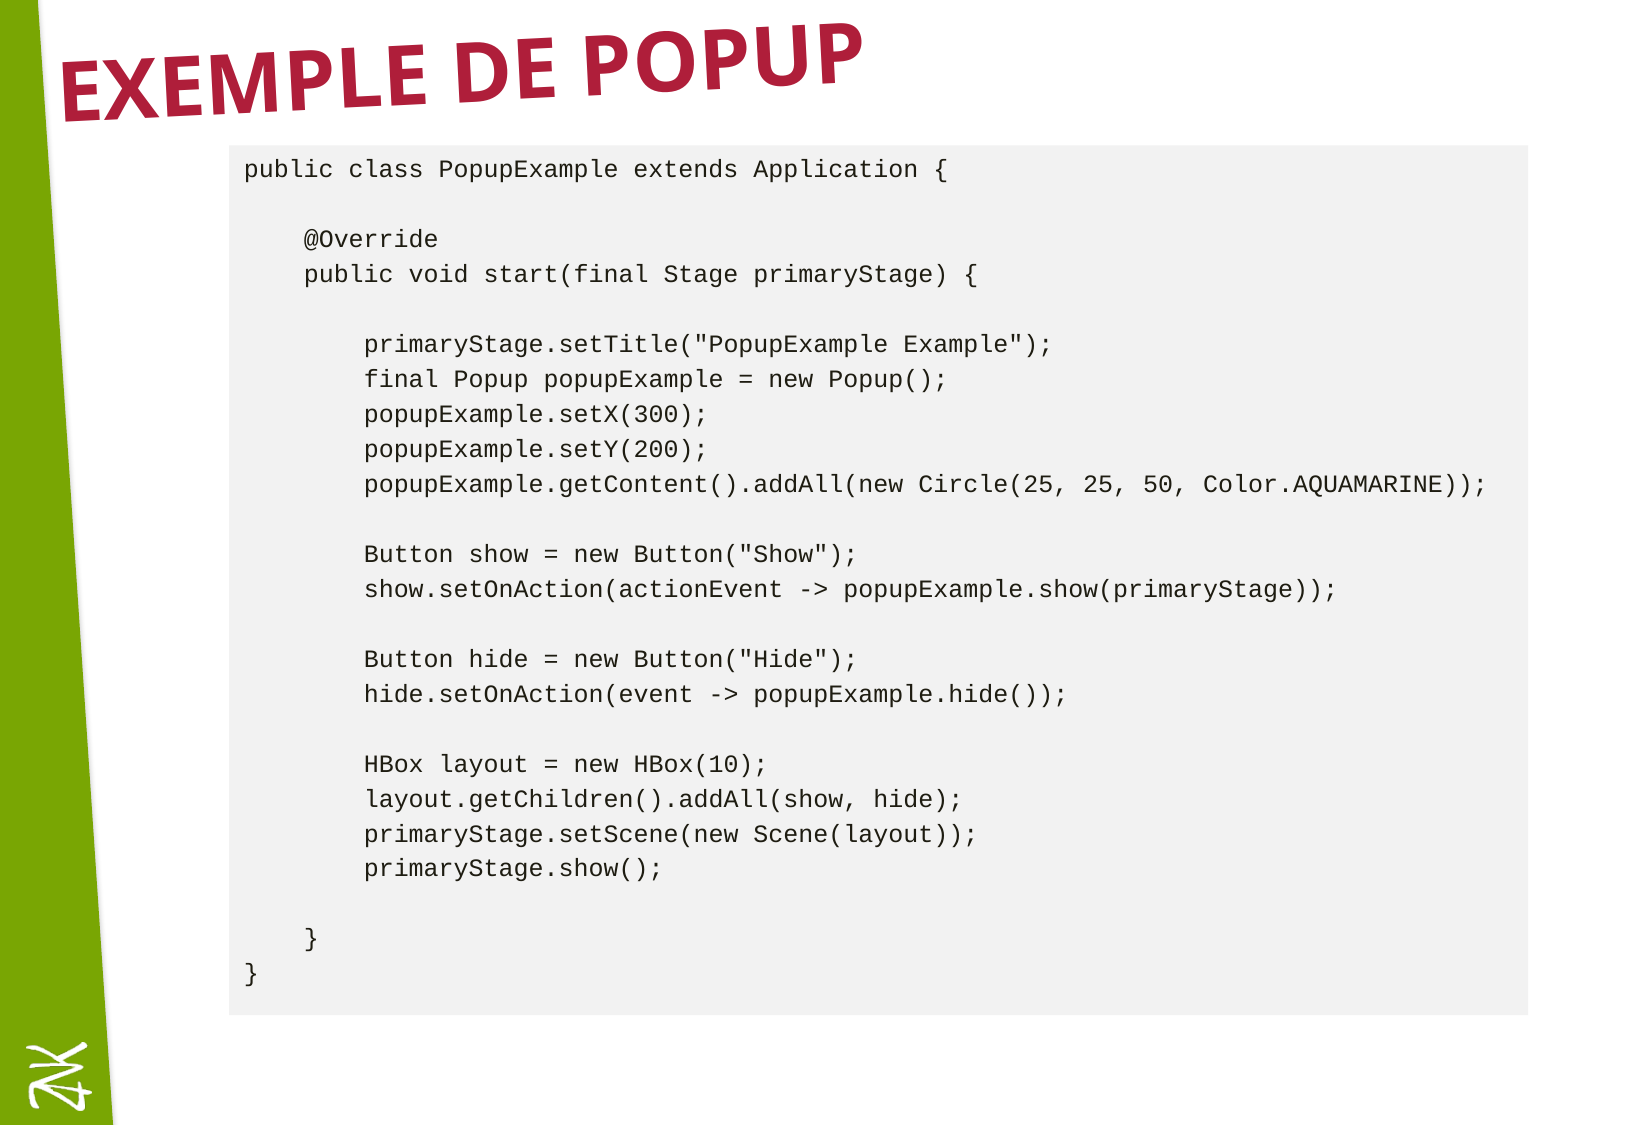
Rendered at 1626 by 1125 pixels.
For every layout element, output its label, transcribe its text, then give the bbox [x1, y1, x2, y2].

title Exemple de popup [40, 0, 1113, 154]
picture [26, 1042, 92, 1112]
list public class PopupExample extends Application { @Override public void start(final Stage primaryStage) { primaryStage.setTitle("PopupExample Example"); final Popup popupExample = new Popup(); popupExample.setX(300); popupExample.setY(200); popupExample.getContent().addAll(new Circle(25, 25, 50, Color.AQUAMARINE)); Button show = new Button("Show"); show.setOnAction(actionEvent -> popupExample.show(primaryStage)); Button hide = new Button("Hide"); hide.setOnAction(event -> popupExample.hide()); HBox layout = new HBox(10); layout.getChildren().addAll(show, hide); primaryStage.setScene(new Scene(layout)); primaryStage.show(); } } [229, 145, 1529, 1016]
